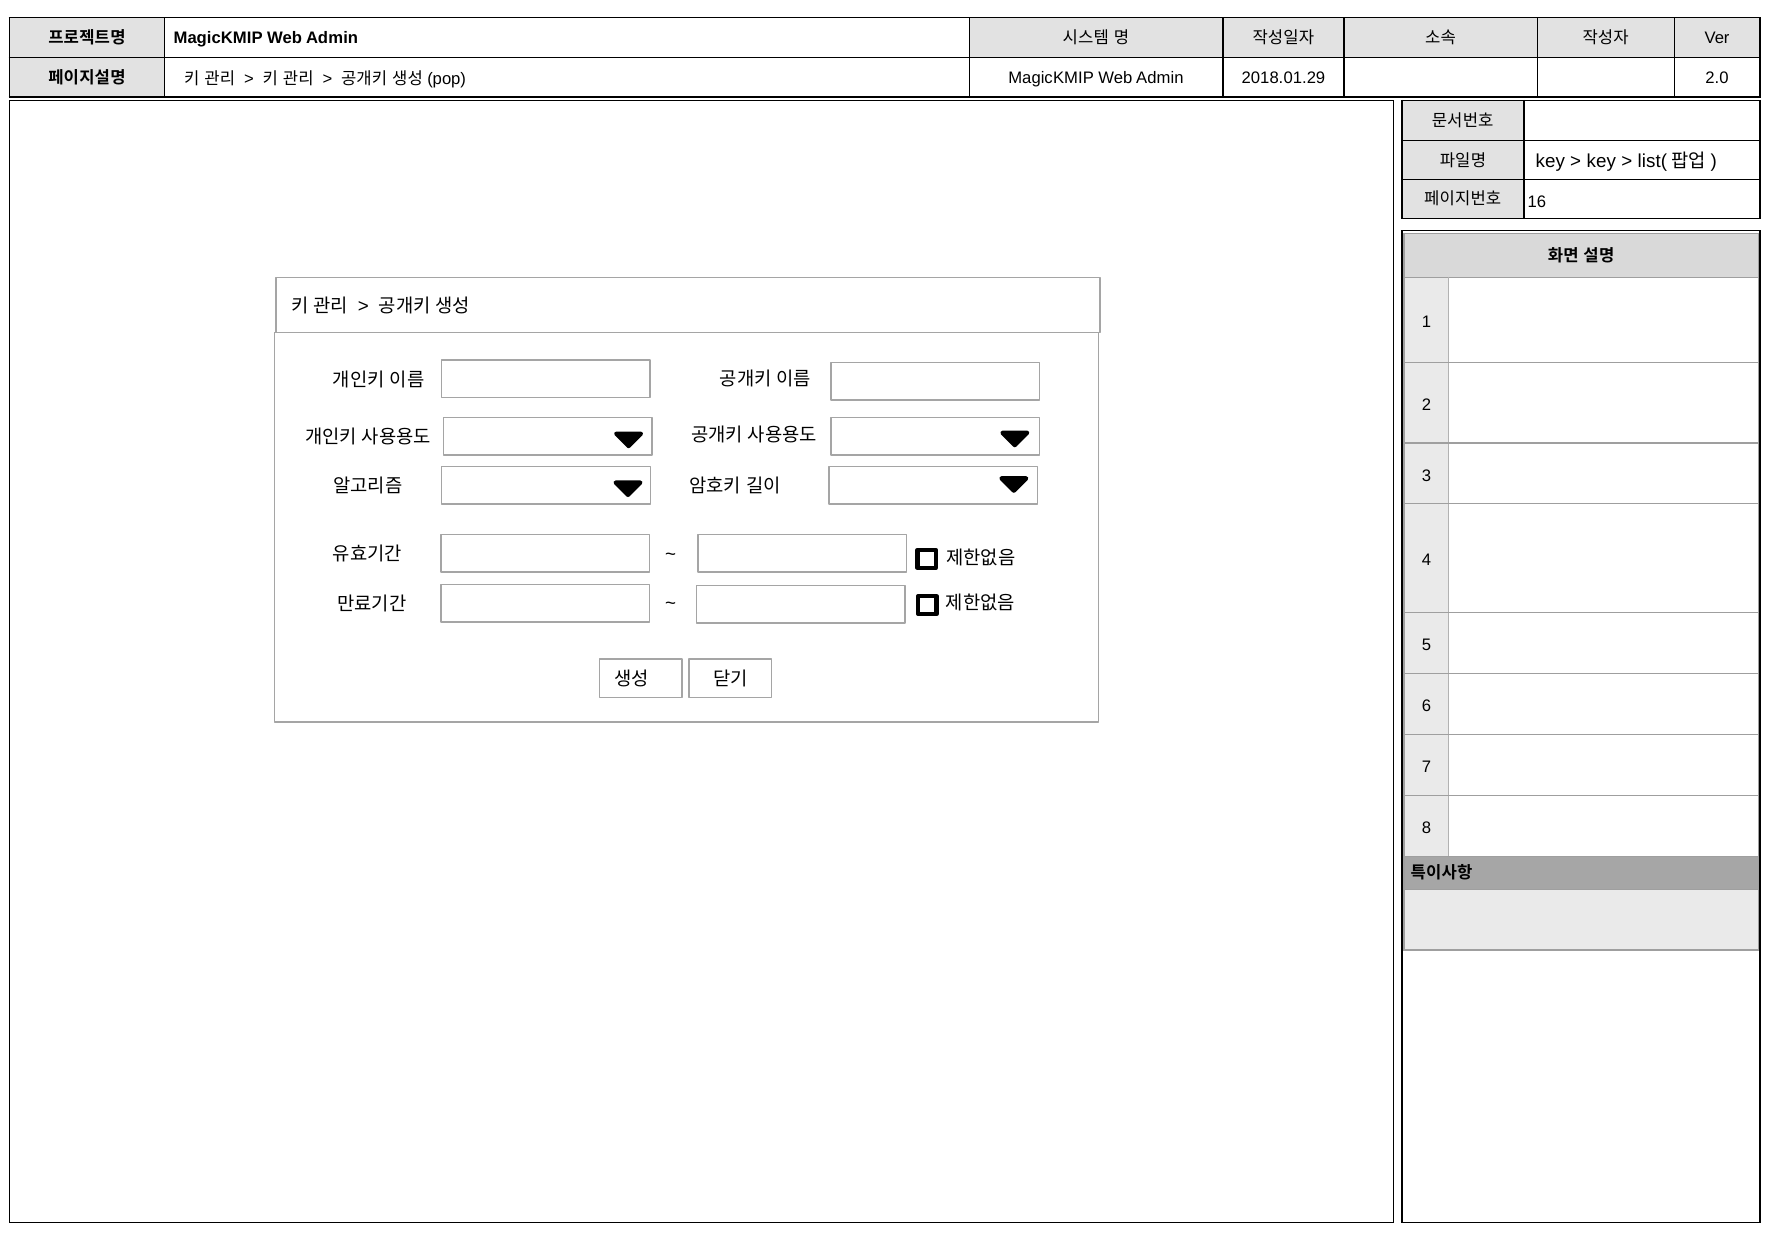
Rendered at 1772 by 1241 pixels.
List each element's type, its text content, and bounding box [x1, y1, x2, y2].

text_box 알고리즘 [333, 474, 451, 497]
text_box ~ [665, 590, 700, 621]
table_cell [1449, 796, 1758, 856]
text_box [1000, 430, 1030, 448]
text_box 공개키 이름 [719, 367, 854, 390]
text_box [274, 332, 1099, 722]
table_cell [1449, 613, 1758, 673]
table_cell 특이사항 [1405, 857, 1758, 889]
text_box 닫기 [689, 658, 772, 698]
text_box 개인키 이름 [332, 367, 480, 391]
table_header 화면 설명 [1405, 234, 1758, 277]
text_box 키 관리 > 공개키 생성 [276, 277, 1100, 333]
text_box 키 관리 > 키 관리 > 공개키 생성(pop) [169, 60, 709, 92]
text_box [441, 466, 651, 505]
text_box [915, 548, 938, 570]
text_box [441, 359, 651, 398]
text_box [999, 476, 1029, 493]
text_box 개인키 사용용도 [284, 425, 431, 448]
table_cell [1449, 735, 1758, 795]
text_box [831, 362, 1040, 400]
table_cell 1 [1405, 278, 1448, 362]
table_cell [1449, 444, 1758, 503]
text_box 생성 [599, 658, 683, 698]
text_box 제한없음 [945, 591, 1064, 614]
table_cell 2 [1405, 363, 1448, 442]
table_cell [1405, 890, 1758, 949]
text_box [443, 417, 653, 456]
text_box [828, 466, 1038, 505]
table_cell 6 [1405, 674, 1448, 734]
text_box ~ [665, 542, 700, 572]
text_box [613, 480, 643, 498]
table_cell 8 [1405, 796, 1448, 856]
text_box [614, 431, 643, 449]
table_cell 5 [1405, 613, 1448, 673]
table_cell [1449, 278, 1758, 362]
text_box 제한없음 [946, 545, 1064, 569]
table_cell [1449, 674, 1758, 734]
table_cell 7 [1405, 735, 1448, 795]
text_box 공개키 사용용도 [670, 422, 817, 446]
table_cell [1449, 363, 1758, 442]
text_box [440, 584, 650, 622]
text_box 유효기간 [332, 541, 429, 565]
text_box [698, 534, 907, 573]
table_cell [1449, 504, 1758, 612]
table_cell 3 [1405, 444, 1448, 503]
text_box 만료기간 [337, 591, 430, 613]
text_box [831, 417, 1040, 456]
text_box [916, 594, 939, 616]
text_box 암호키 길이 [689, 474, 853, 506]
table_cell 4 [1405, 504, 1448, 612]
text_box [440, 534, 650, 573]
text_box [696, 585, 906, 623]
text_box key > key > list(팝업) [1535, 148, 1732, 172]
